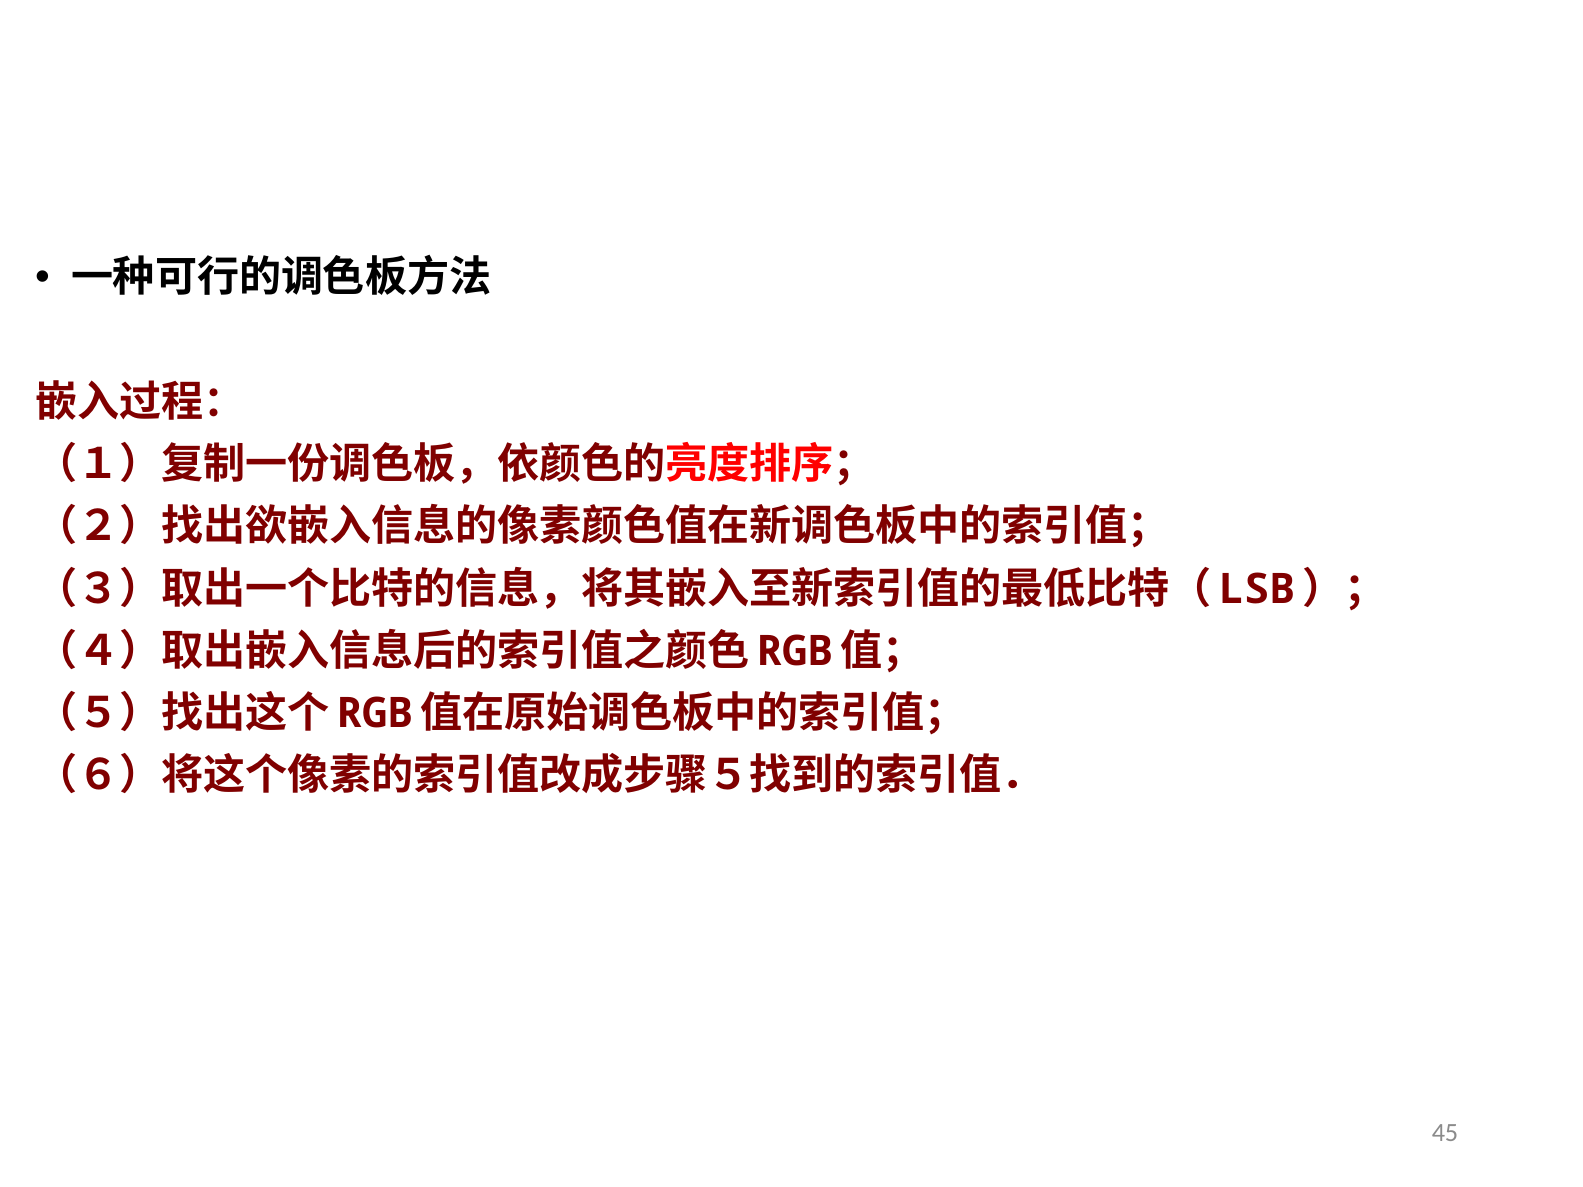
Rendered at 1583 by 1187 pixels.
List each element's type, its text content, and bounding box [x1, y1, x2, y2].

list 一种可行的调色板方法 嵌入过程： （１）复制一份调色板，依颜色的亮度排序； （２）找出欲嵌入信息的像素颜色值在新调色板中的索引值； （３）取出一个比特的信息，将其嵌入至新索引值的最低比特（LSB）； （４）取出嵌入信息后的索引值之颜色RGB值； （５）找出这个RGB值在原始调色板中的索引值； （６）将这个像素的索引值改成步骤５找到的索引值． [20, 247, 1582, 813]
slide_number 45 [1117, 1099, 1474, 1163]
